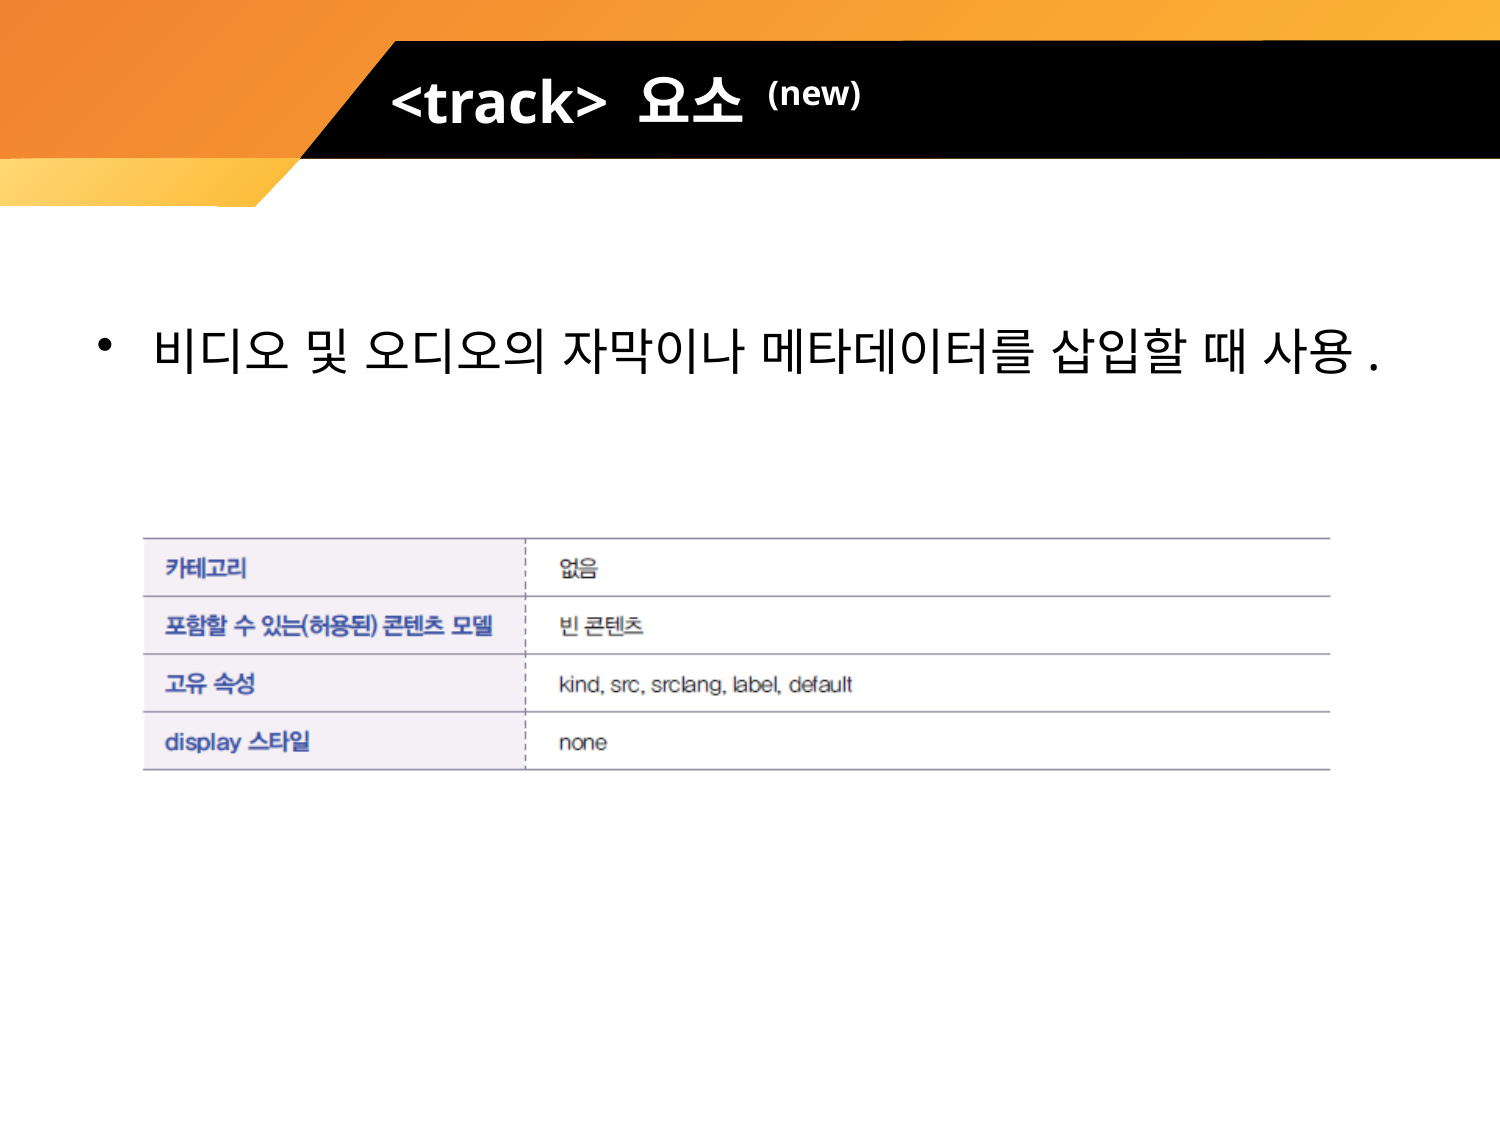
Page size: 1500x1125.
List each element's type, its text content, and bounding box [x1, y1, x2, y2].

text_box 비디오 및 오디오의 자막이나 메타데이터를 삽입할 때 사용. [81, 243, 1432, 1067]
title <track> 요소 (new) [374, 36, 1481, 163]
picture [123, 526, 1354, 792]
